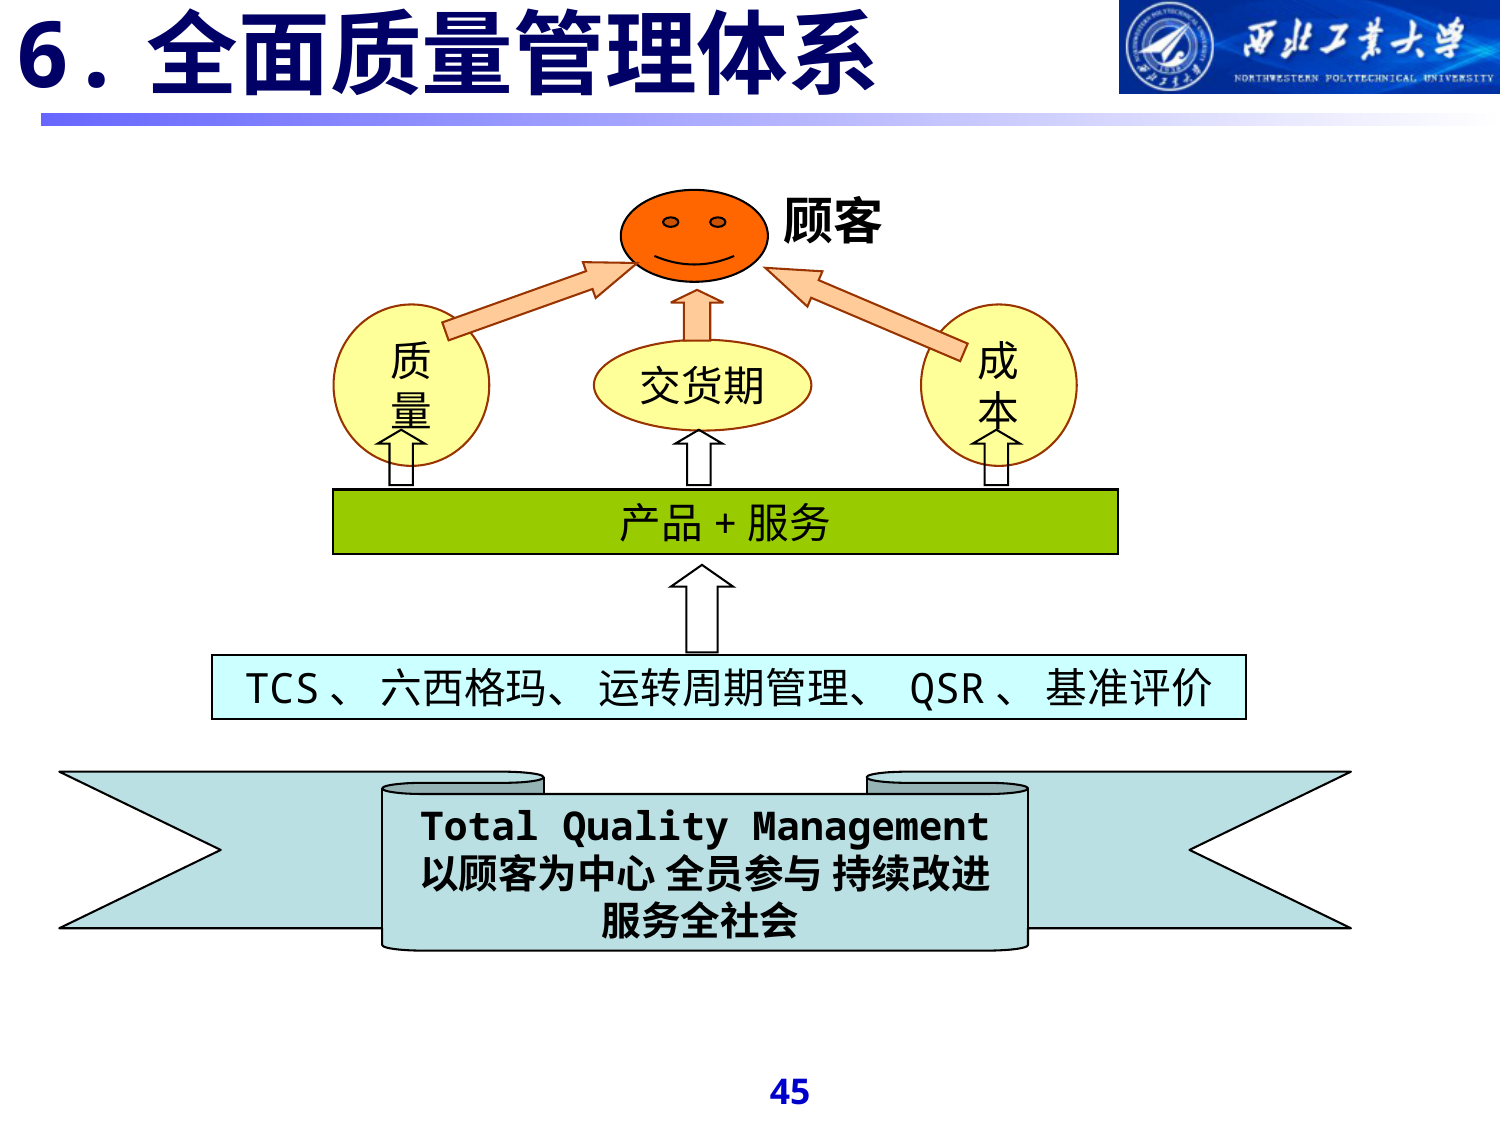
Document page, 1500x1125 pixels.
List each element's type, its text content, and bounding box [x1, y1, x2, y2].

text_box TCS、 六西格玛、 运转周期管理、 QSR、 基准评价 [211, 654, 1246, 719]
text_box [972, 429, 1020, 486]
text_box 交货期 [593, 339, 812, 431]
text_box [765, 267, 968, 362]
text_box 6.全面质量管理体系 [0, 0, 1371, 114]
text_box [442, 262, 638, 341]
text_box 产品+服务 [333, 489, 1118, 554]
text_box [675, 429, 723, 486]
text_box 顾客 [783, 189, 896, 250]
text_box [670, 564, 734, 653]
text_box 质量 [333, 304, 490, 466]
text_box [670, 289, 724, 341]
text_box [620, 189, 768, 282]
text_box 成本 [921, 304, 1077, 466]
text_box Total Quality Management 以顾客为中心 全员参与 持续改进 服务全社会 [59, 771, 1351, 951]
picture [1371, 0, 1500, 94]
text_box [377, 429, 425, 486]
